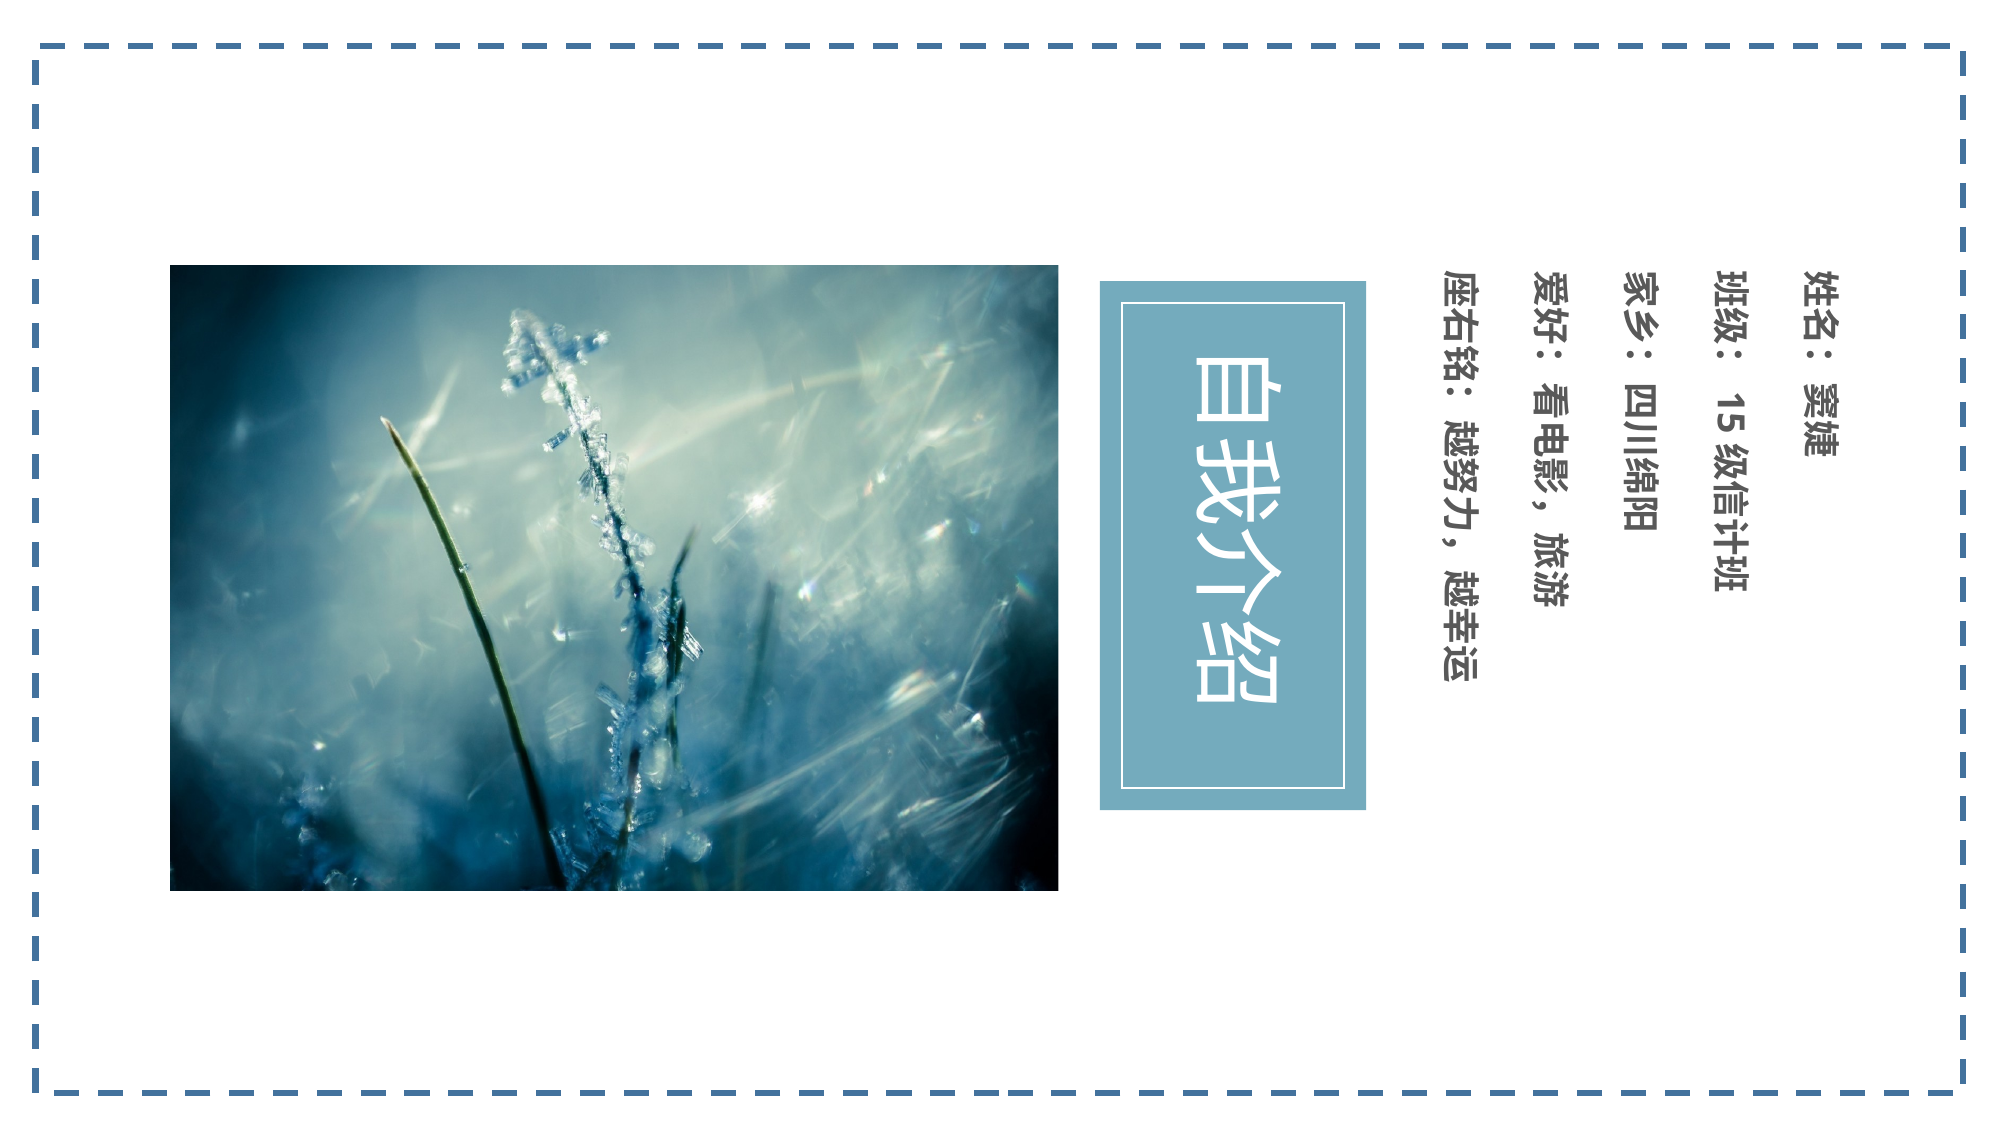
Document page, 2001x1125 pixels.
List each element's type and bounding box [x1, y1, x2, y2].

text_box [35, 45, 1964, 1094]
